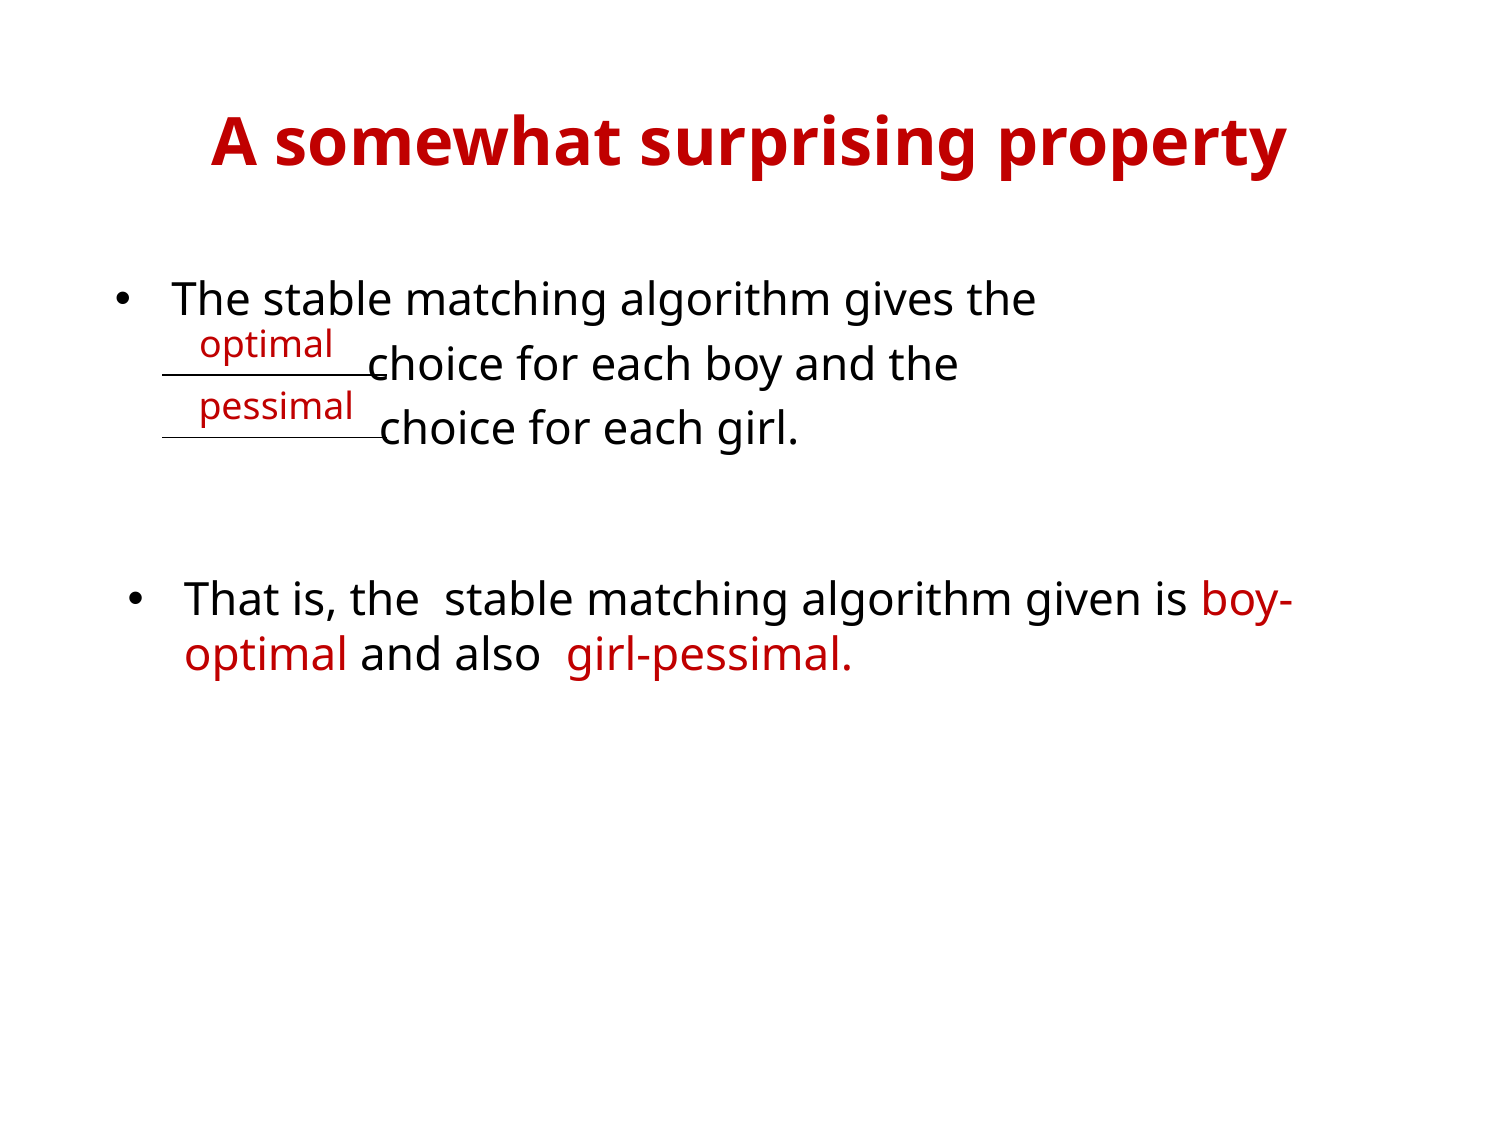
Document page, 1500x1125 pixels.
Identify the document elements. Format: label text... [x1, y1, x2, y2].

title A somewhat surprising property [75, 45, 1425, 233]
text_box pessimal [183, 384, 369, 435]
text_box optimal [184, 312, 349, 373]
text_box That is, the stable matching algorithm given is boy-optimal and also girl-pessimal. [112, 562, 1463, 700]
list The stable matching algorithm gives the choice for each boy and the choice for each girl. [99, 262, 1450, 513]
